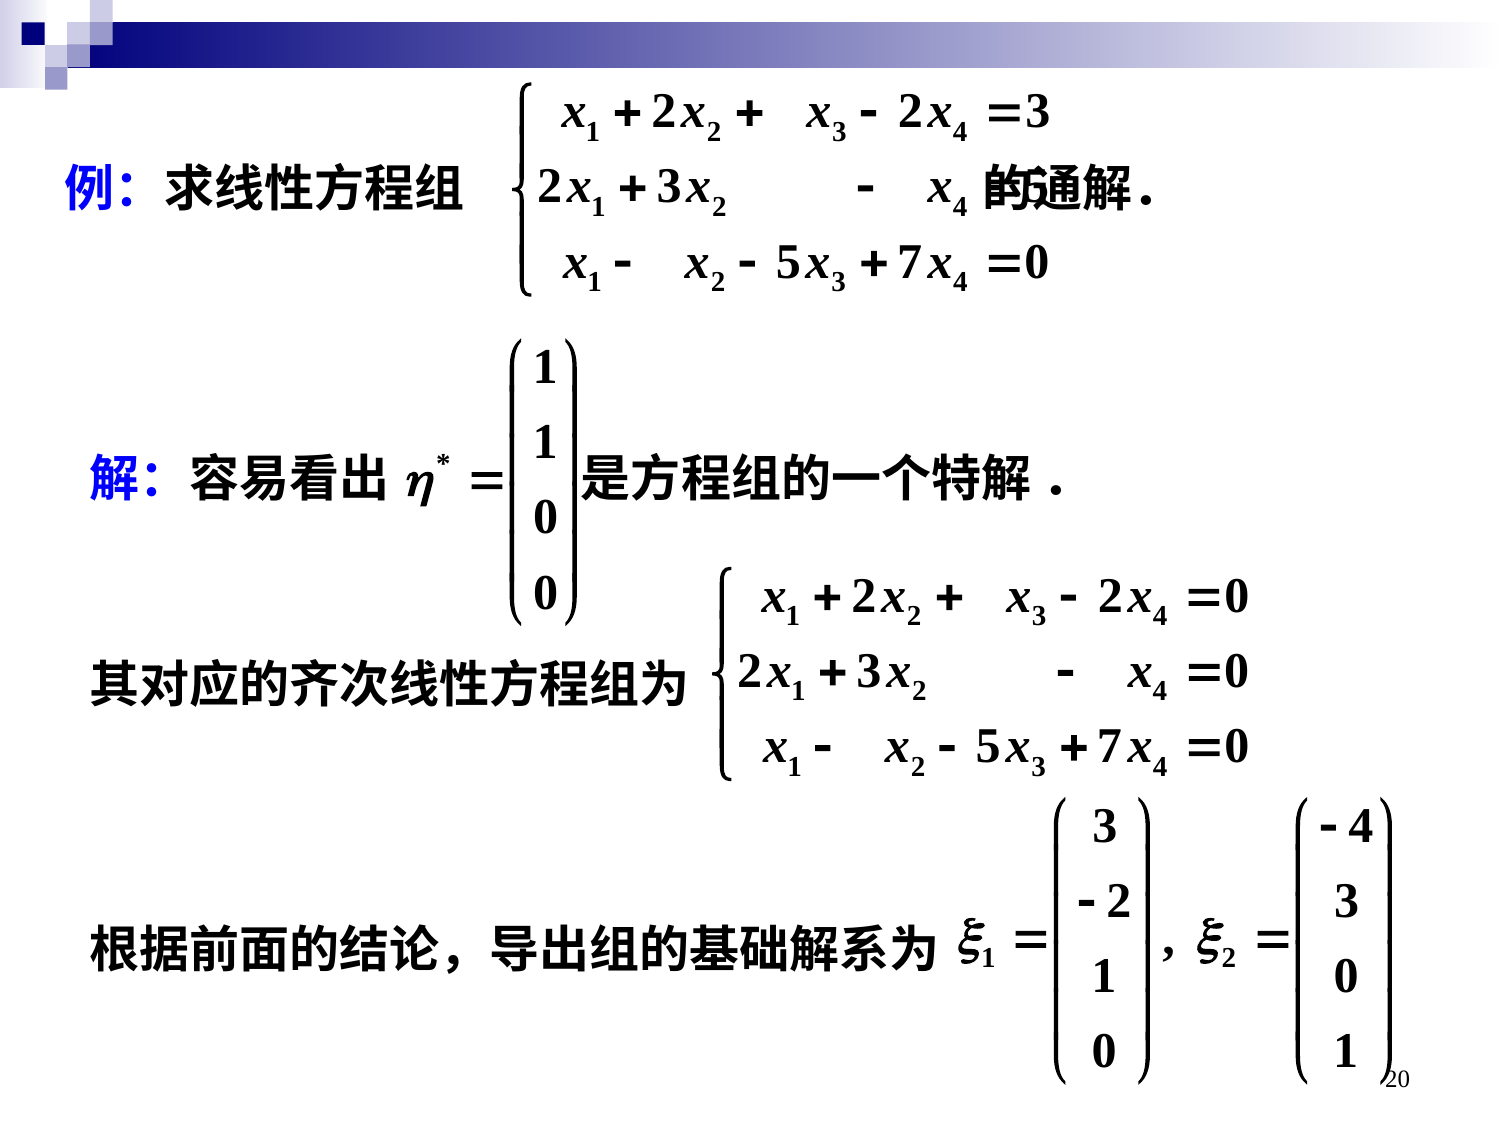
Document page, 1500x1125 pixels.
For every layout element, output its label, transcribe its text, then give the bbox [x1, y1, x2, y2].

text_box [501, 73, 1059, 308]
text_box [950, 786, 1407, 1093]
text_box 例：求线性方程组 的通解． [49, 148, 496, 224]
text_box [701, 557, 1259, 792]
slide_number 20 [1074, 1024, 1426, 1101]
text_box 例：求线性方程组 的通解． [1062, 148, 1321, 224]
text_box 解：容易看出 是方程组的一个特解 ． 其对应的齐次线性方程组为 根据前面的结论，导出组的基础解系为 [74, 446, 1412, 985]
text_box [400, 328, 593, 634]
